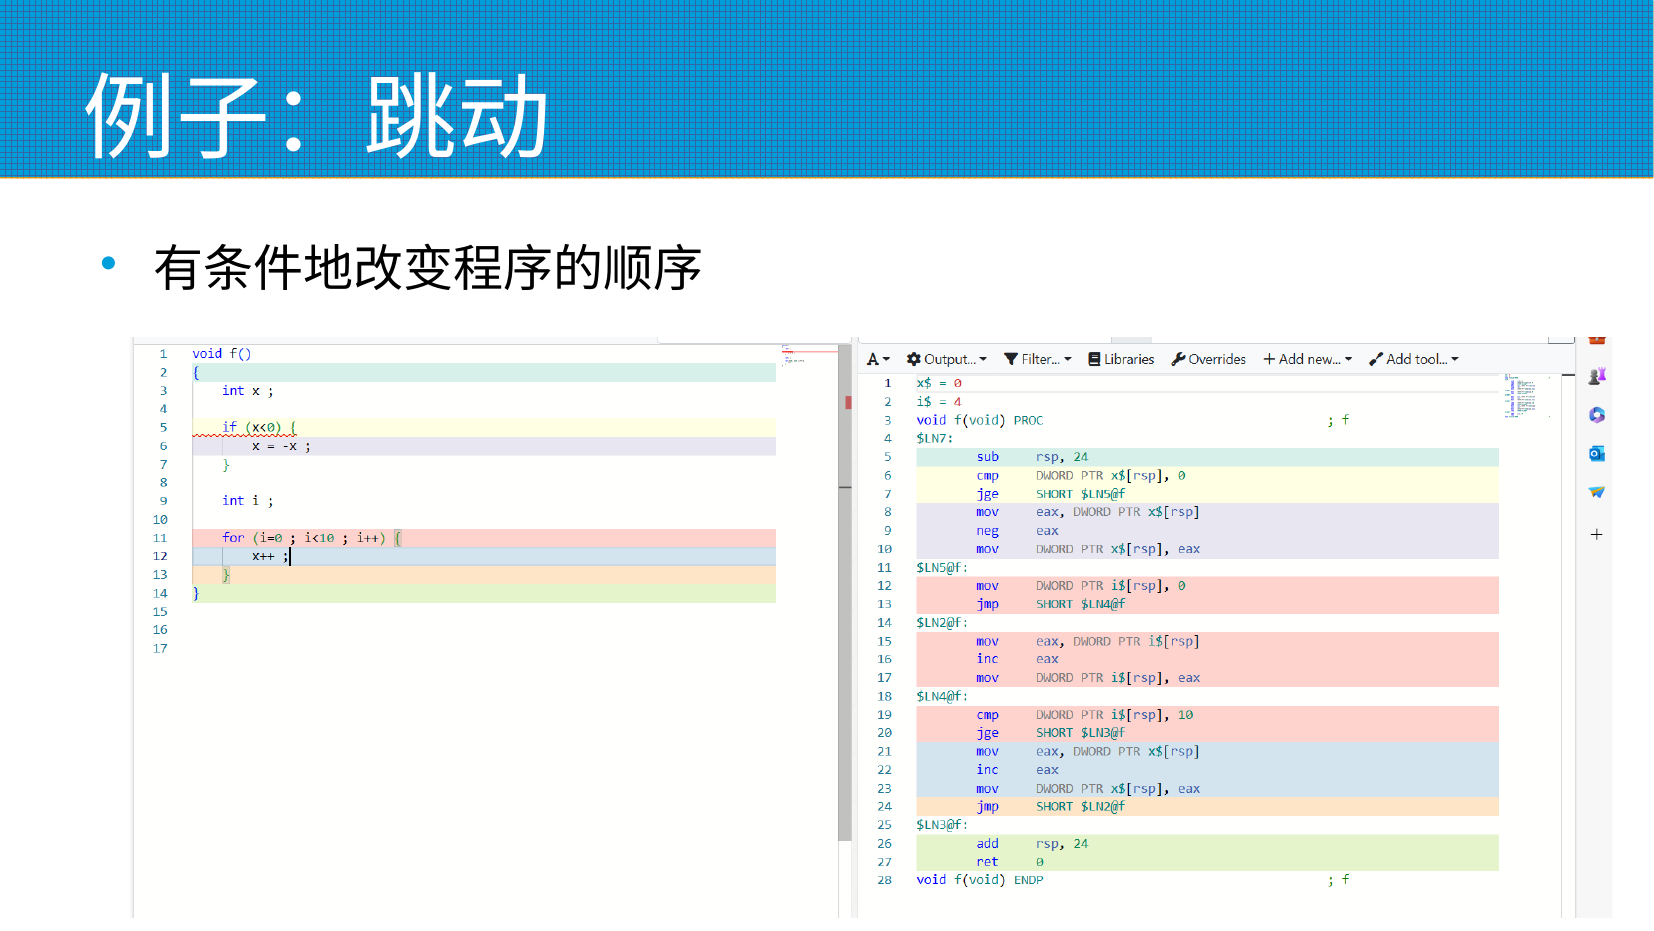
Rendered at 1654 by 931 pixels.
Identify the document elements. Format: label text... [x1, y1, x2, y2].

title 例子：跳动 [82, 14, 1571, 171]
list 有条件地改变程序的顺序 [82, 236, 1563, 810]
picture [129, 337, 1613, 918]
